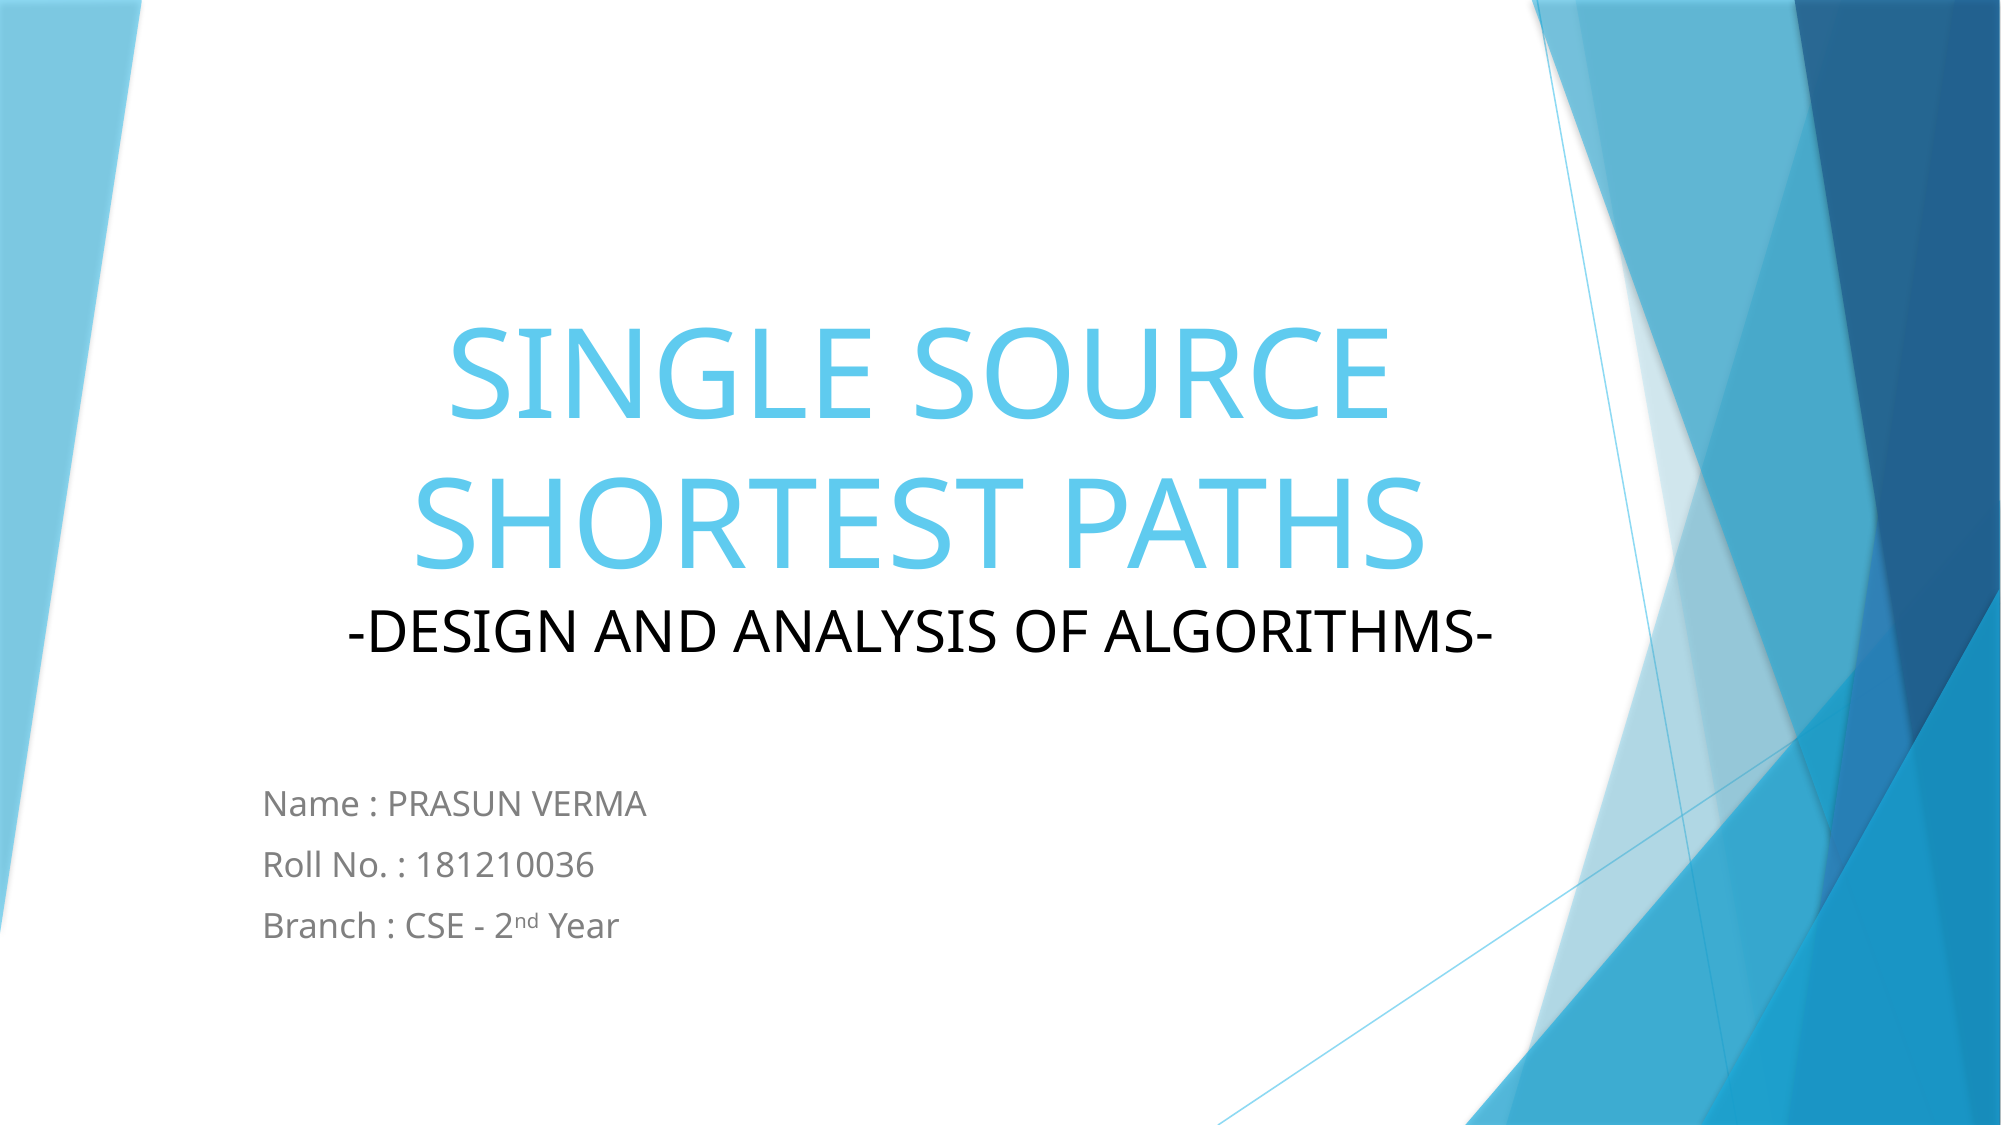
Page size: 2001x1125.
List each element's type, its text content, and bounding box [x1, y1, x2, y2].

title SINGLE SOURCE SHORTEST PATHS -DESIGN AND ANALYSIS OF ALGORITHMS- [247, 250, 1595, 708]
subtitle Name : PRASUN VERMA Roll No. : 181210036 Branch : CSE - 2nd Year [247, 773, 1522, 954]
